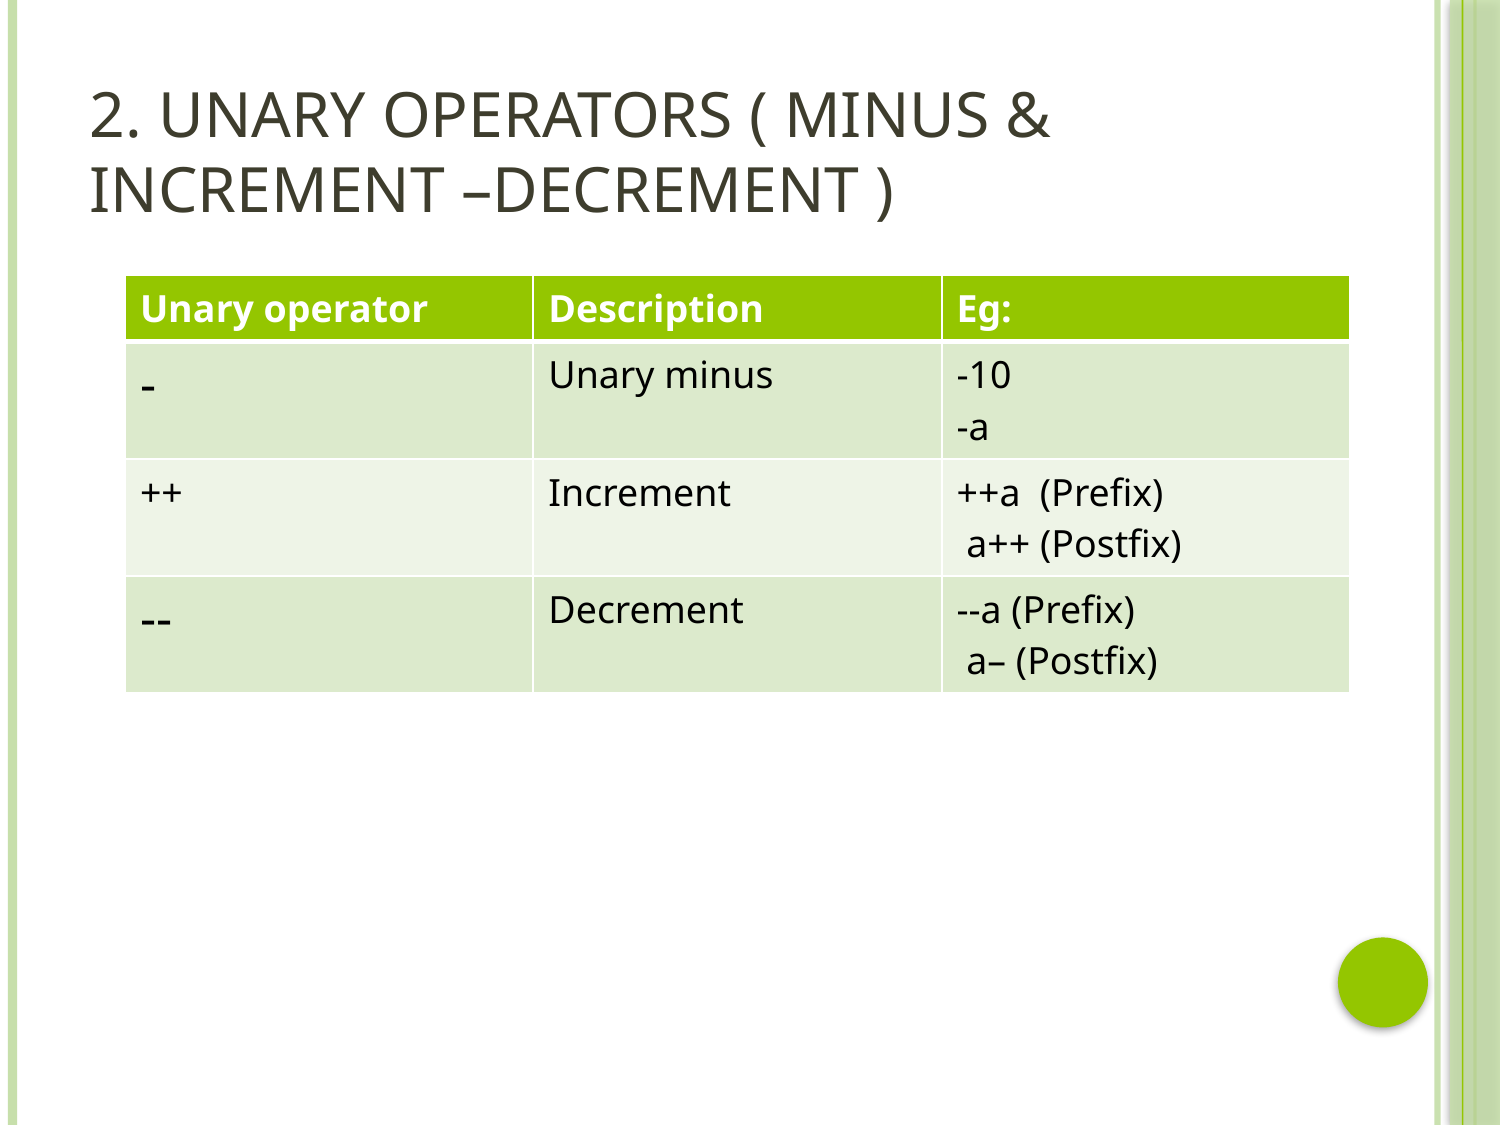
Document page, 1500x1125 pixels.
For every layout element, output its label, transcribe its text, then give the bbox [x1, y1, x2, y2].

table_cell --a (Prefix) a– (Postfix) [943, 577, 1349, 692]
table_cell ++ [126, 460, 532, 575]
table_cell -10 -a [943, 344, 1349, 458]
table_cell Decrement [534, 577, 941, 692]
table_cell -- [126, 577, 532, 692]
table_header Eg: [943, 276, 1349, 339]
table_cell - [126, 344, 532, 458]
title 2. Unary Operators ( Minus & Increment –Decrement ) [75, 45, 1300, 233]
table_header Description [534, 276, 941, 339]
table_cell Increment [534, 460, 941, 575]
table_cell Unary minus [534, 344, 941, 458]
table_cell ++a (Prefix) a++ (Postfix) [943, 460, 1349, 575]
table_header Unary operator [126, 276, 532, 339]
